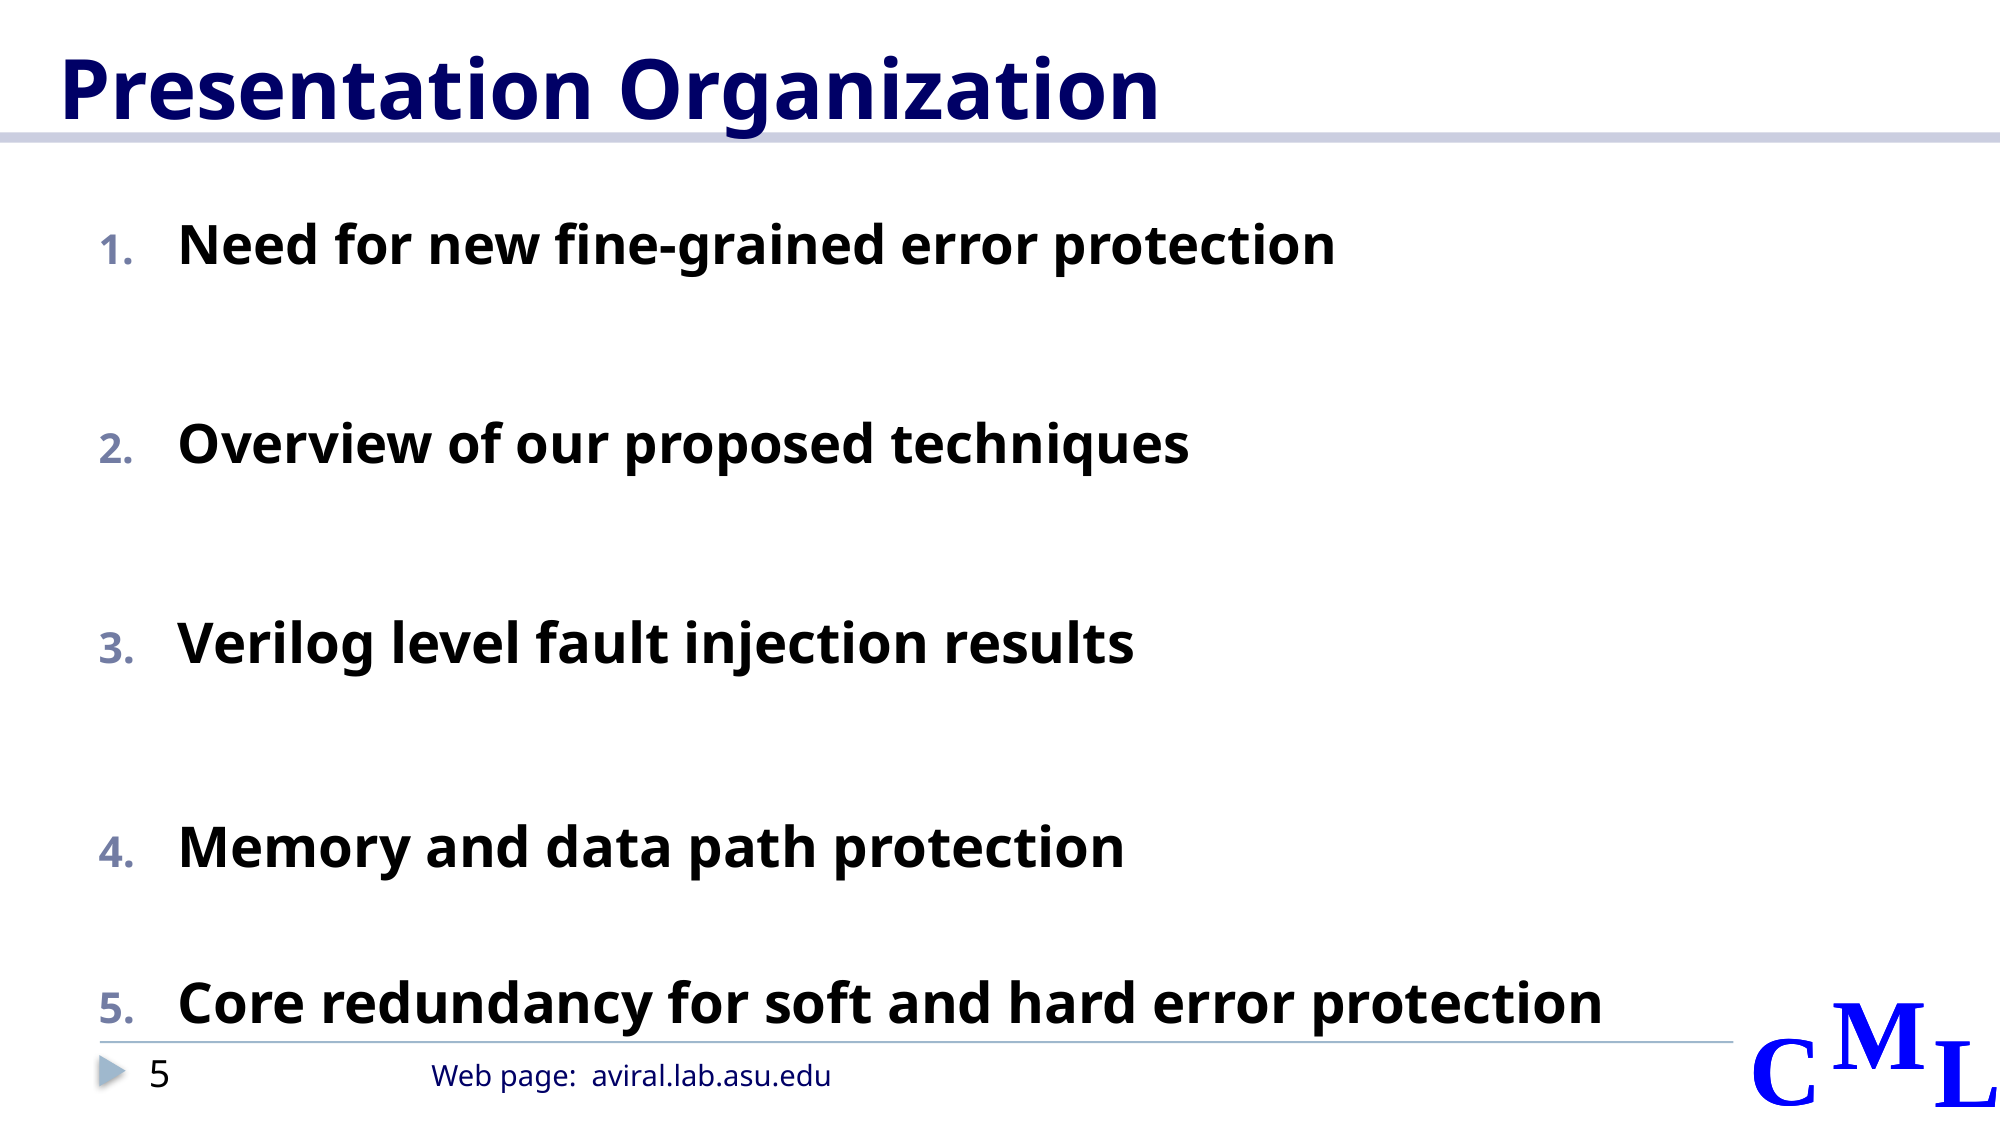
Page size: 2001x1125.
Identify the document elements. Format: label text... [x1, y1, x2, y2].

title Presentation Organization [43, 31, 2000, 144]
list Need for new fine-grained error protection Overview of our proposed techniques Verilog level fault injection results Memory and data path protection Core redundancy for soft and hard error protection [83, 202, 1934, 1043]
slide_number 5 [133, 1043, 417, 1103]
